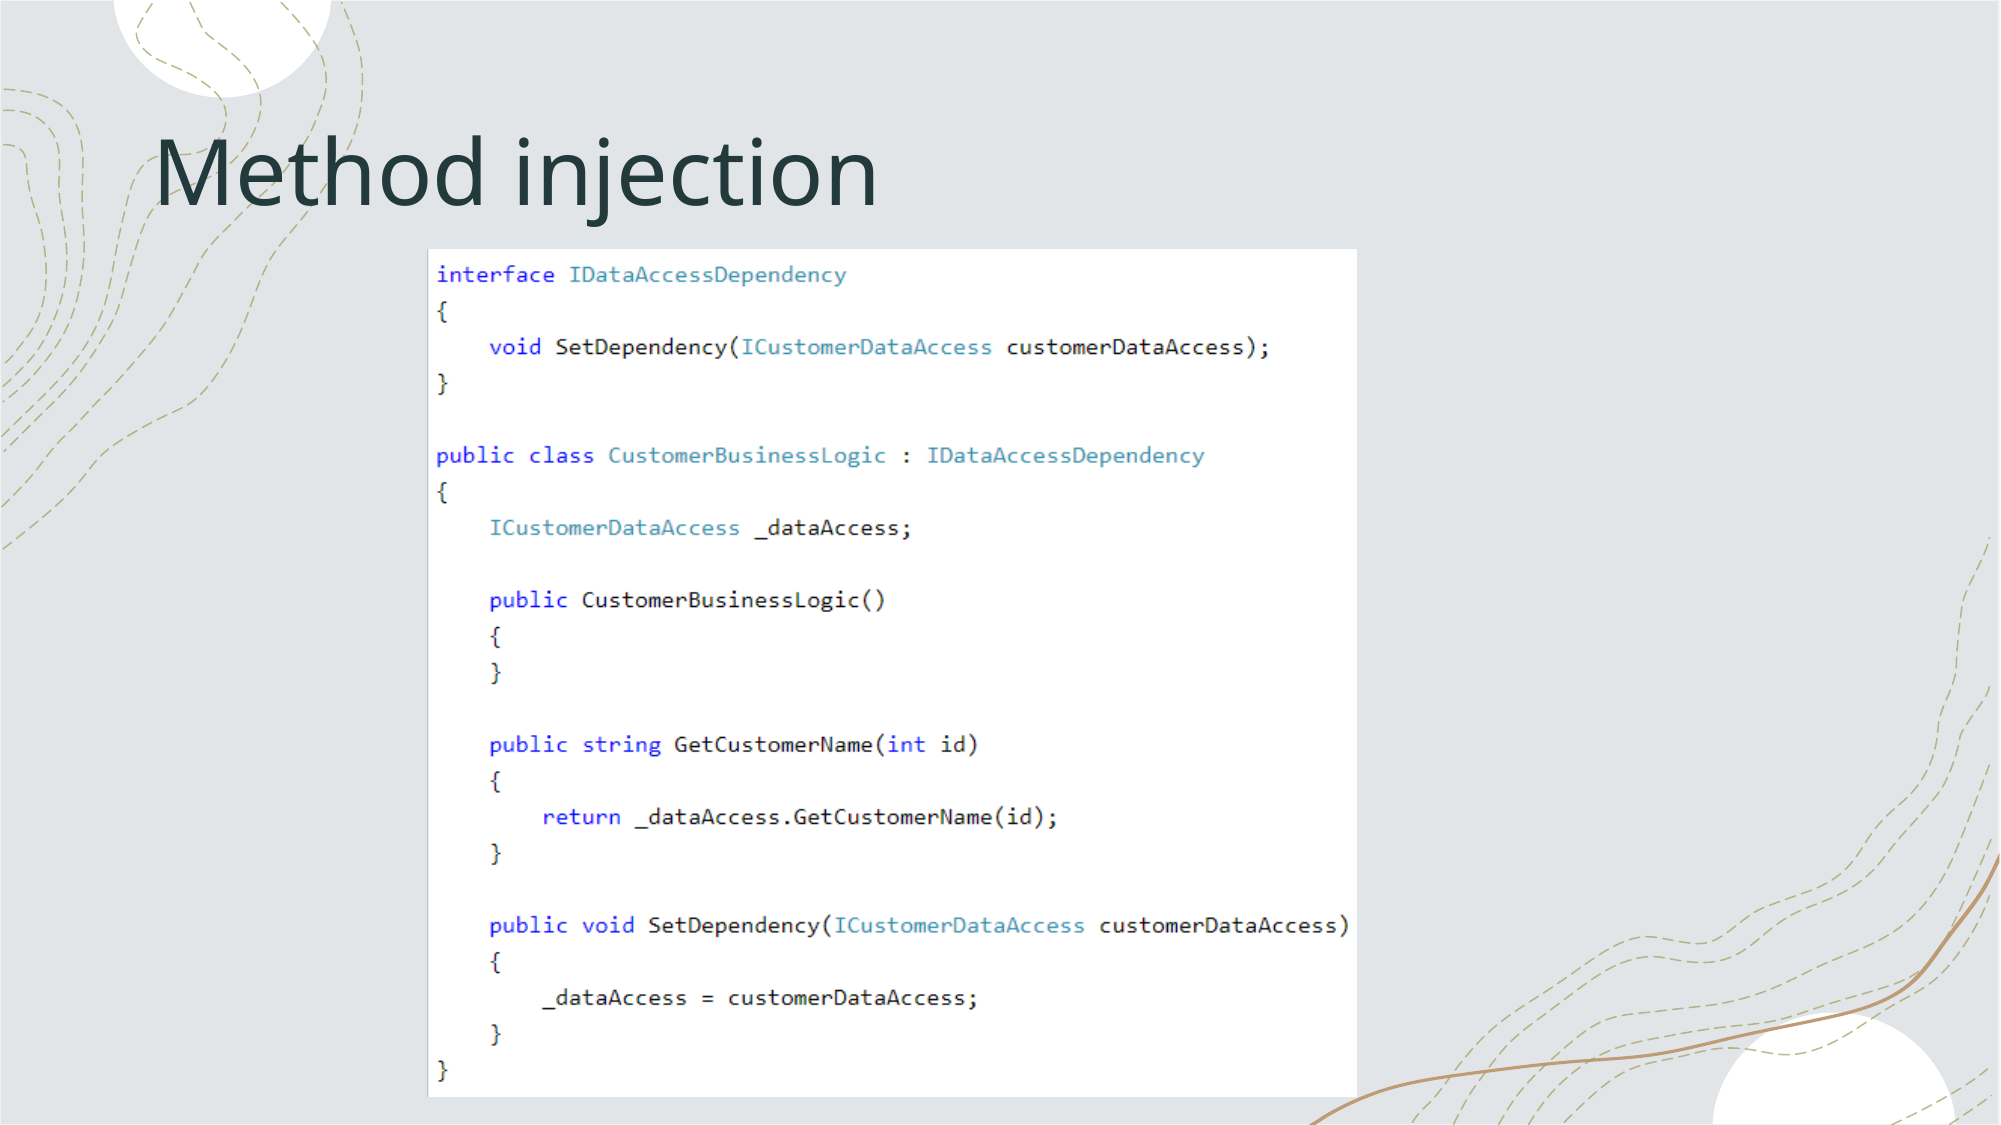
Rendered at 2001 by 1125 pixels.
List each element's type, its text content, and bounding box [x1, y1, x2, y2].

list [427, 249, 1357, 1097]
title Method injection [137, 59, 1863, 278]
